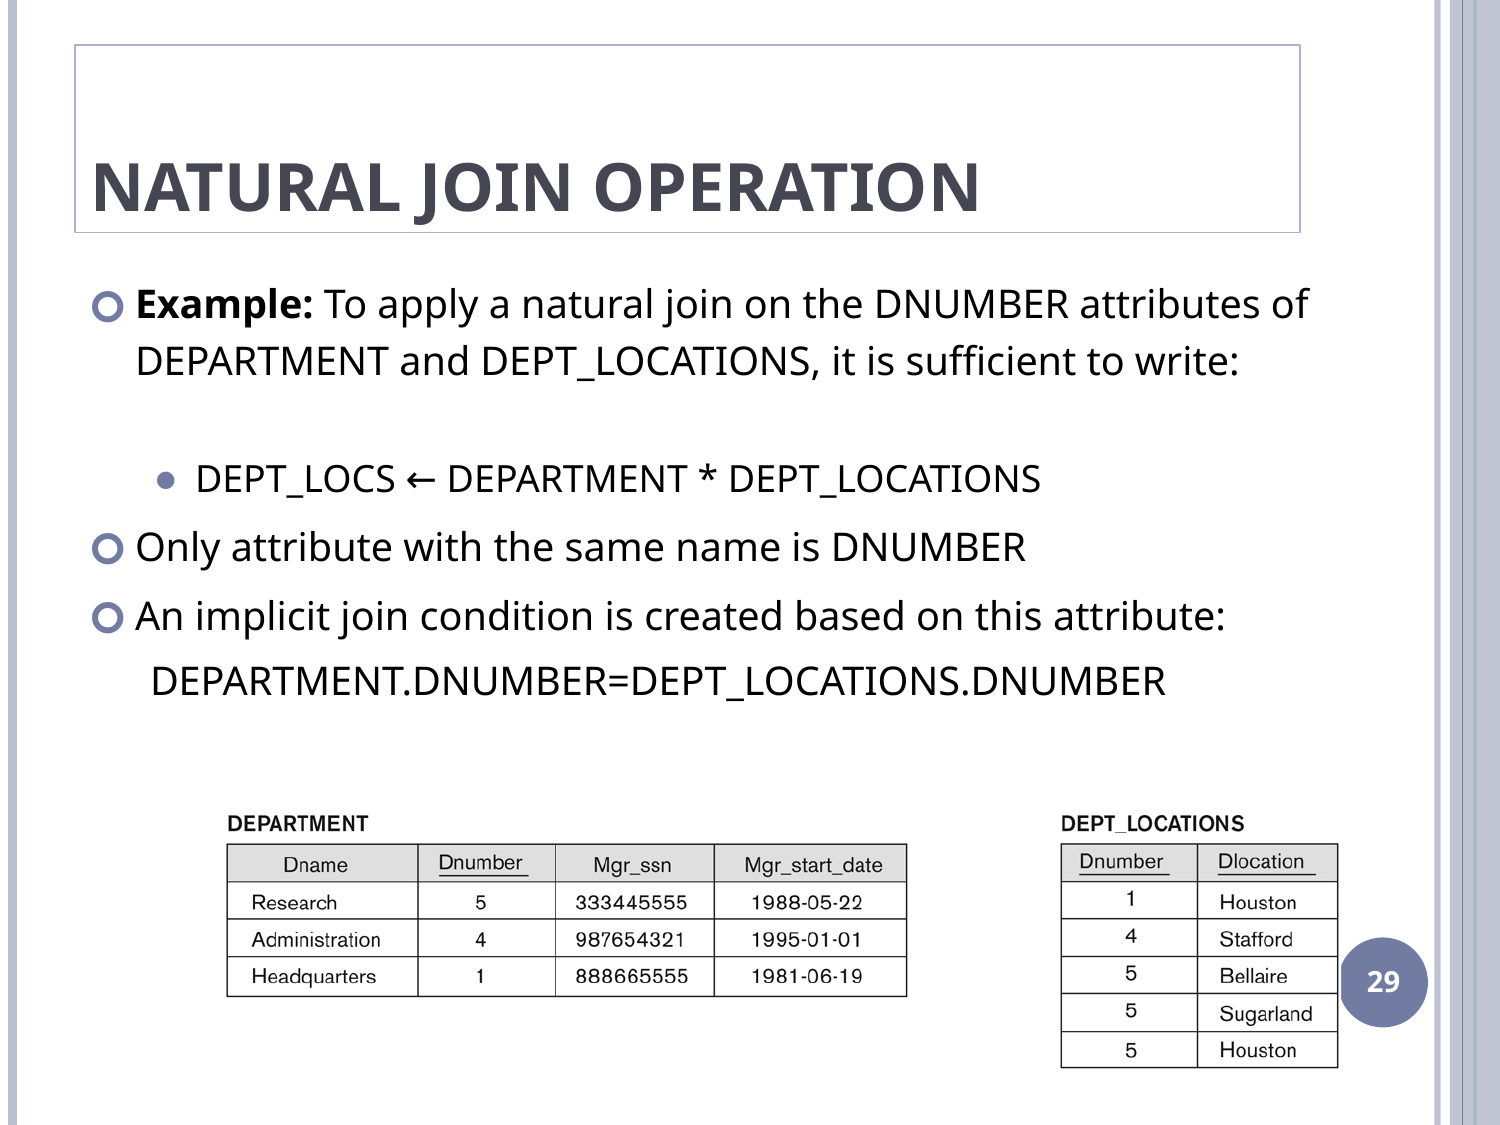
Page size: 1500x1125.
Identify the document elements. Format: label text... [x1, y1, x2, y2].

picture [224, 799, 1342, 1076]
list Example: To apply a natural join on the DNUMBER attributes of DEPARTMENT and DEPT_LOCATIONS, it is sufficient to write: DEPT_LOCS ← DEPARTMENT * DEPT_LOCATIONS Only attribute with the same name is DNUMBER An implicit join condition is created based on this attribute: DEPARTMENT.DNUMBER=DEPT_LOCATIONS.DNUMBER [75, 262, 1413, 900]
title NATURAL JOIN Operation [74, 44, 1301, 233]
slide_number 29 [1346, 940, 1434, 1027]
